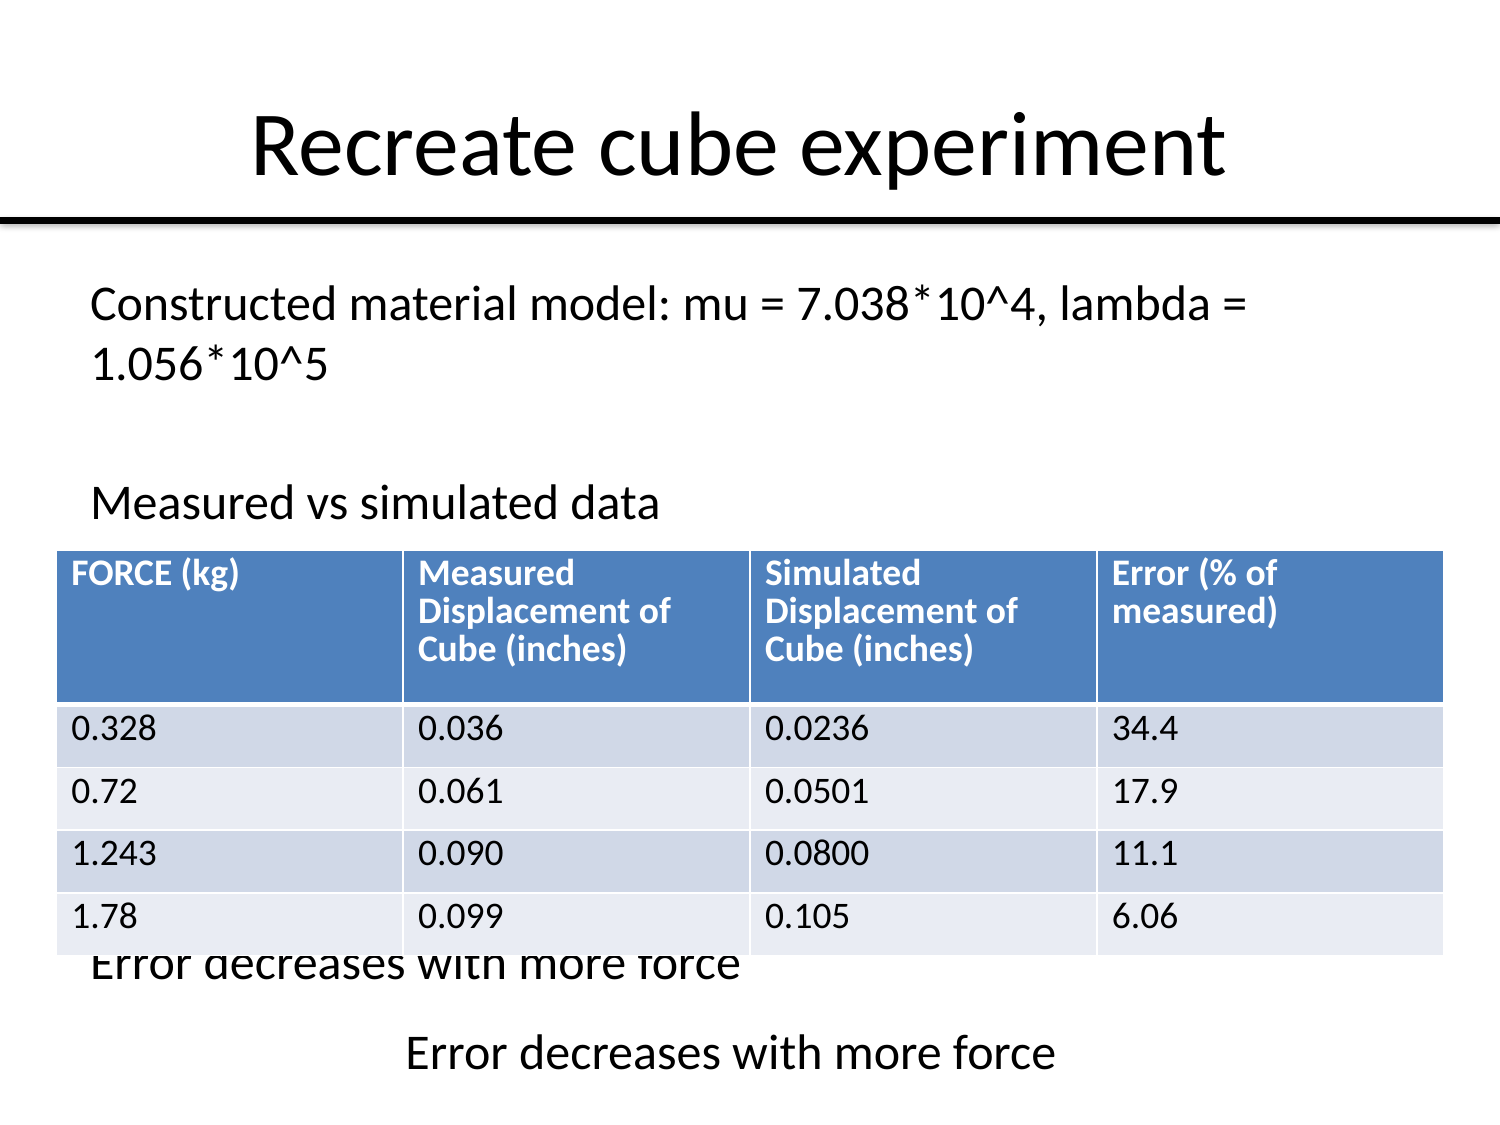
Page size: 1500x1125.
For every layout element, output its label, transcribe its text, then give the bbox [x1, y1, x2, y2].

table_cell 17.9 [1098, 768, 1443, 829]
table_cell 34.4 [1098, 707, 1443, 767]
table_cell 1.78 [57, 894, 402, 955]
list Constructed material model: mu = 7.038*10^4, lambda = 1.056*10^5 Measured vs simulated data (Simulation done with 1900 elements) Error decreases with more force [75, 956, 1425, 1005]
table_header FORCE (kg) [57, 551, 402, 702]
table_cell 0.090 [404, 831, 749, 892]
table_cell 0.0800 [751, 831, 1096, 892]
table_cell 0.72 [57, 768, 402, 829]
table_cell 0.099 [404, 894, 749, 955]
table_cell 0.0501 [751, 768, 1096, 829]
table_cell 0.061 [404, 768, 749, 829]
list Constructed material model: mu = 7.038*10^4, lambda = 1.056*10^5 Measured vs simulated data (Simulation done with 1900 elements) Error decreases with more force [75, 262, 1425, 549]
table_cell 1.243 [57, 831, 402, 892]
table_header Simulated Displacement of Cube (inches) [751, 551, 1096, 702]
title Recreate cube experiment [75, 45, 1425, 216]
table_cell 0.328 [57, 707, 402, 767]
table_cell 6.06 [1098, 894, 1443, 955]
table_cell 0.105 [751, 894, 1096, 955]
table_header Measured Displacement of Cube (inches) [404, 551, 749, 702]
table_cell 0.036 [404, 707, 749, 767]
text_box Error decreases with more force [62, 1012, 1400, 1088]
table_cell 0.0236 [751, 707, 1096, 767]
table_cell 11.1 [1098, 831, 1443, 892]
table_header Error (% of measured) [1098, 551, 1443, 702]
